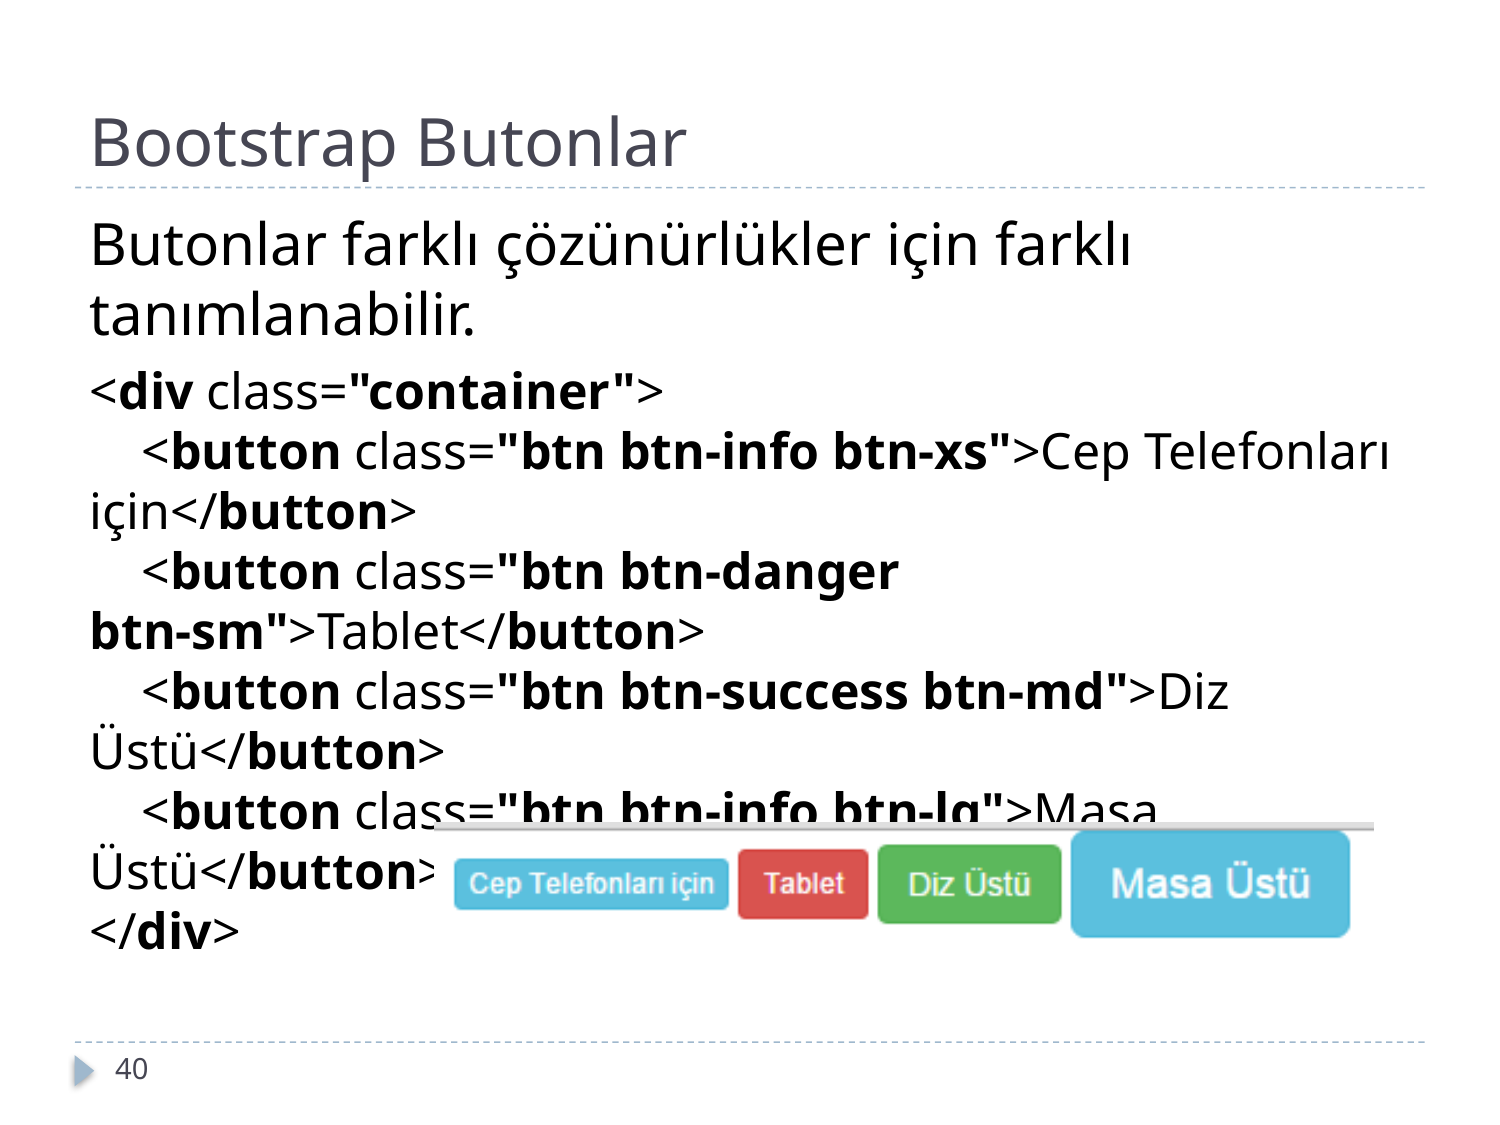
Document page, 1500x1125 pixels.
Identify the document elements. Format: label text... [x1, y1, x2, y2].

slide_number 40 [100, 1042, 426, 1103]
title Bootstrap Butonlar [75, 24, 1425, 188]
picture [434, 822, 1374, 965]
list Butonlar farklı çözünürlükler için farklı tanımlanabilir. <div class="container"> <button class="btn btn-info btn-xs">Cep Telefonları için</button> <button class="btn btn-danger btn-sm">Tablet</button> <button class="btn btn-success btn-md">Diz Üstü</button> <button class="btn btn-info btn-lg">Masa Üstü</button> </div> [75, 200, 1425, 1010]
